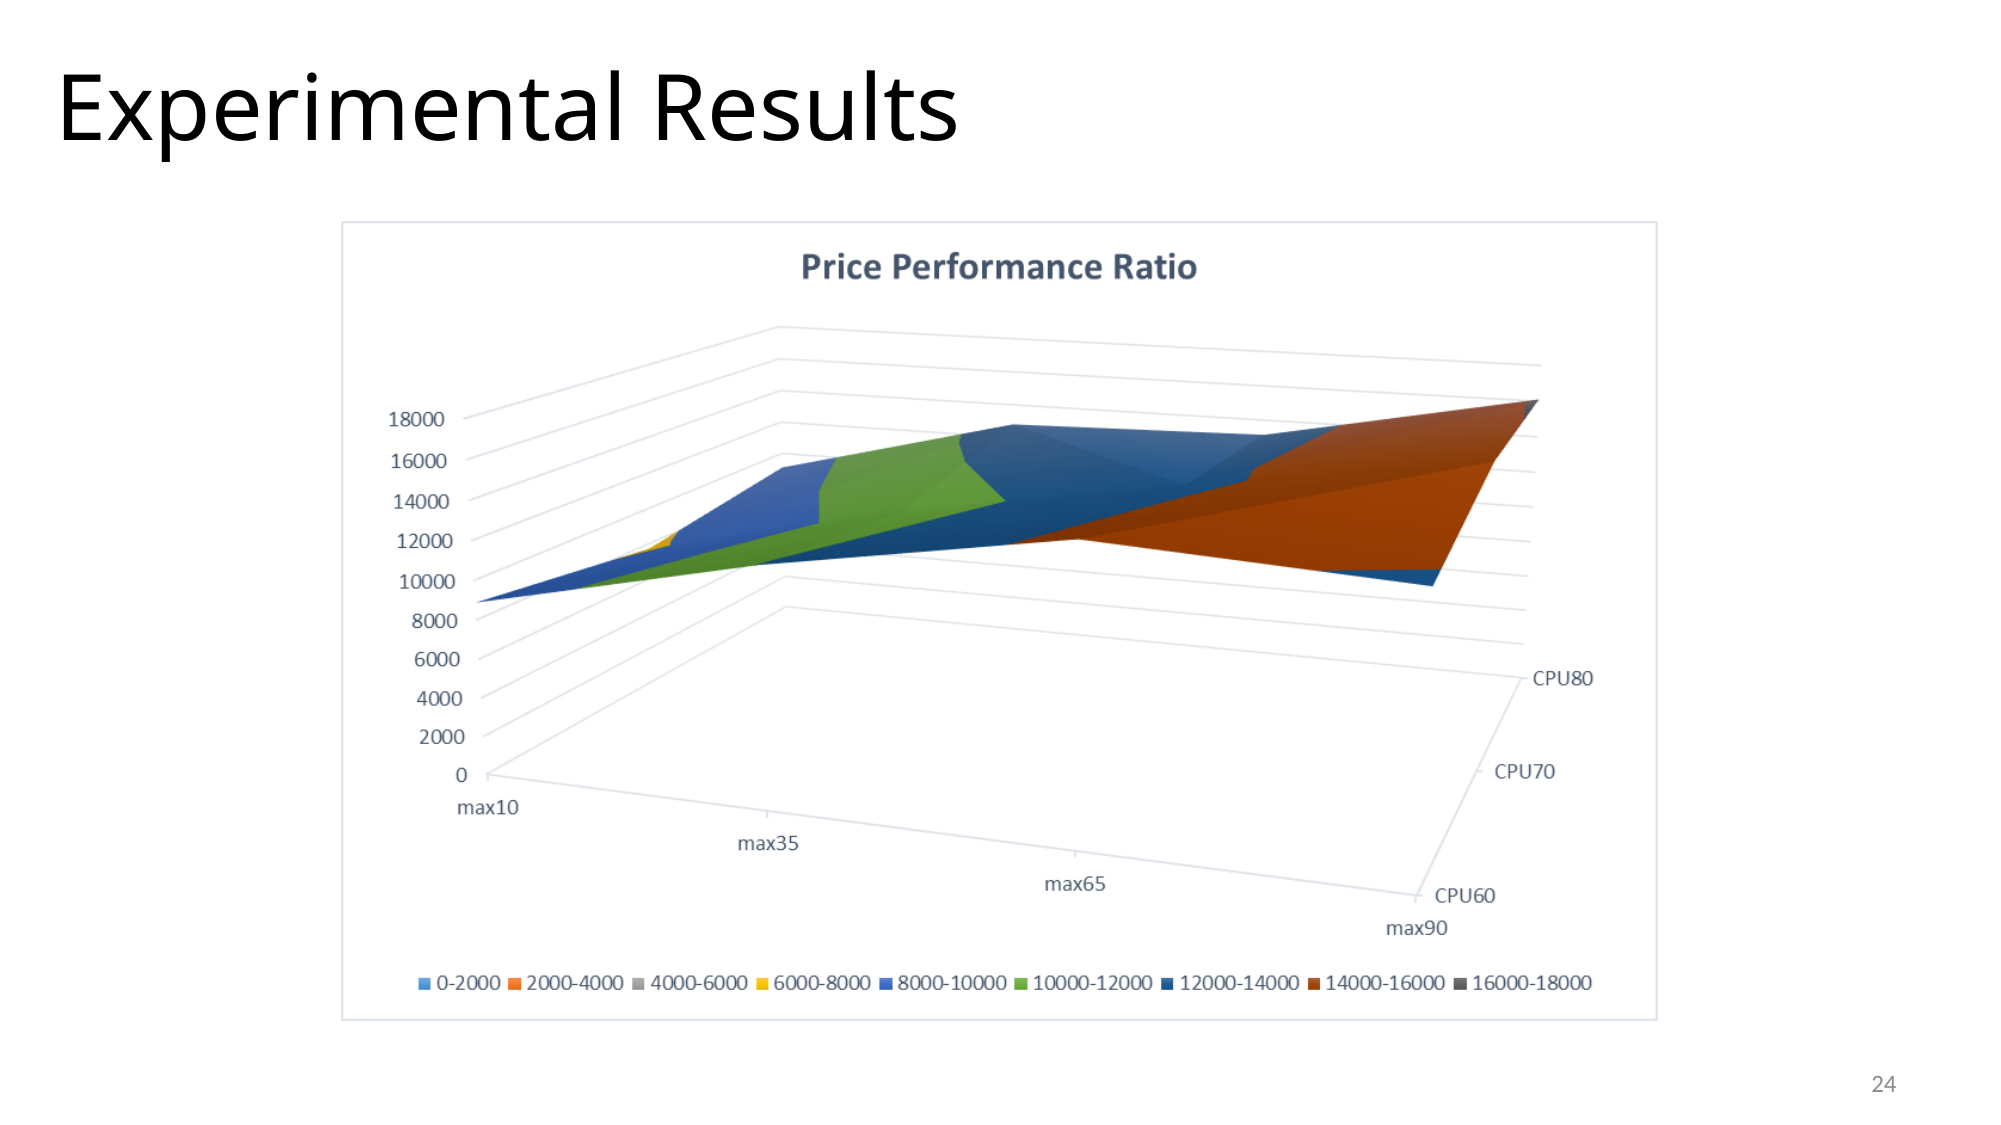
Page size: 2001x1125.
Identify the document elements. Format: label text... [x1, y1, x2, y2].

picture [341, 221, 1659, 1021]
title Experimental Results [40, 35, 1955, 187]
